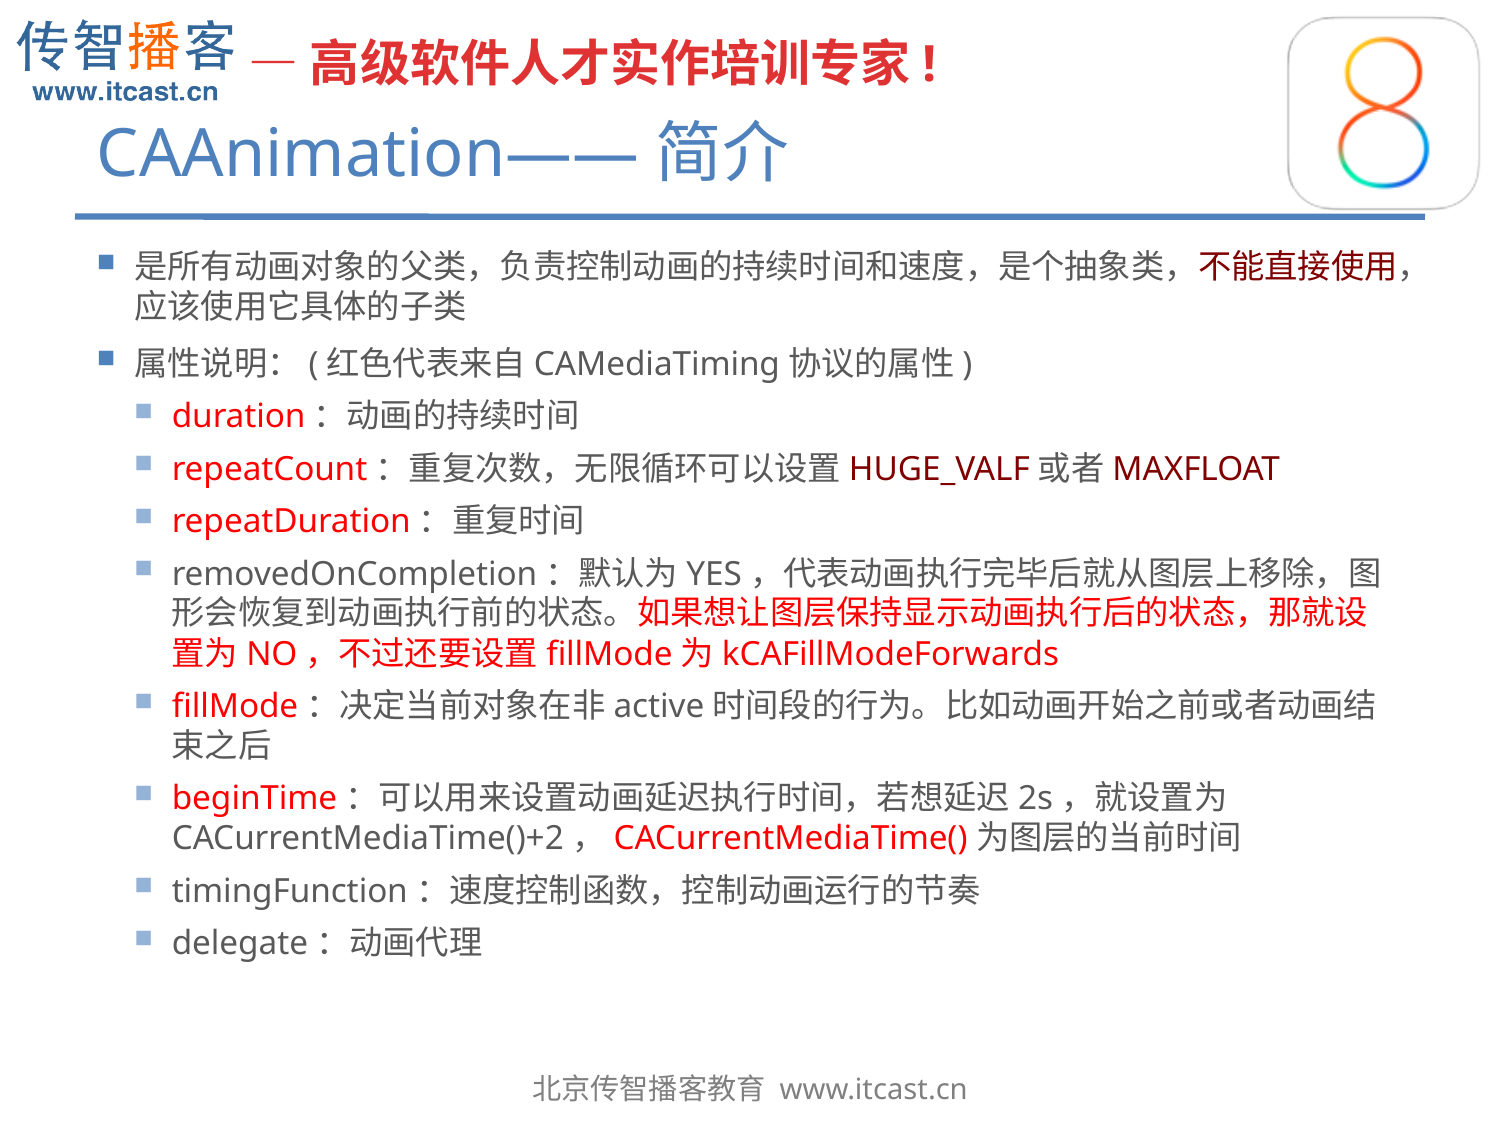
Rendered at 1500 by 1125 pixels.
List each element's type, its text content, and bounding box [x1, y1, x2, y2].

picture [16, 19, 234, 101]
title CAAnimation——简介 [81, 102, 1416, 237]
list 是所有动画对象的父类，负责控制动画的持续时间和速度，是个抽象类，不能直接使用，应该使用它具体的子类 属性说明：(红色代表来自CAMediaTiming协议的属性) duration：动画的持续时间 repeatCount：重复次数，无限循环可以设置HUGE_VALF或者MAXFLOAT repeatDuration：重复时间 removedOnCompletion：默认为YES，代表动画执行完毕后就从图层上移除，图形会恢复到动画执行前的状态。如果想让图层保持显示动画执行后的状态，那就设置为NO，不过还要设置fillMode为kCAFillModeForwards fillMode：决定当前对象在非active时间段的行为。比如动画开始之前或者动画结束之后 beginTime：可以用来设置动画延迟执行时间，若想延迟2s，就设置为CACurrentMediaTime()+2，CACurrentMediaTime()为图层的当前时间 timingFunction：速度控制函数，控制动画运行的节奏 delegate：动画代理 [81, 237, 1416, 1005]
picture [1270, 0, 1497, 227]
